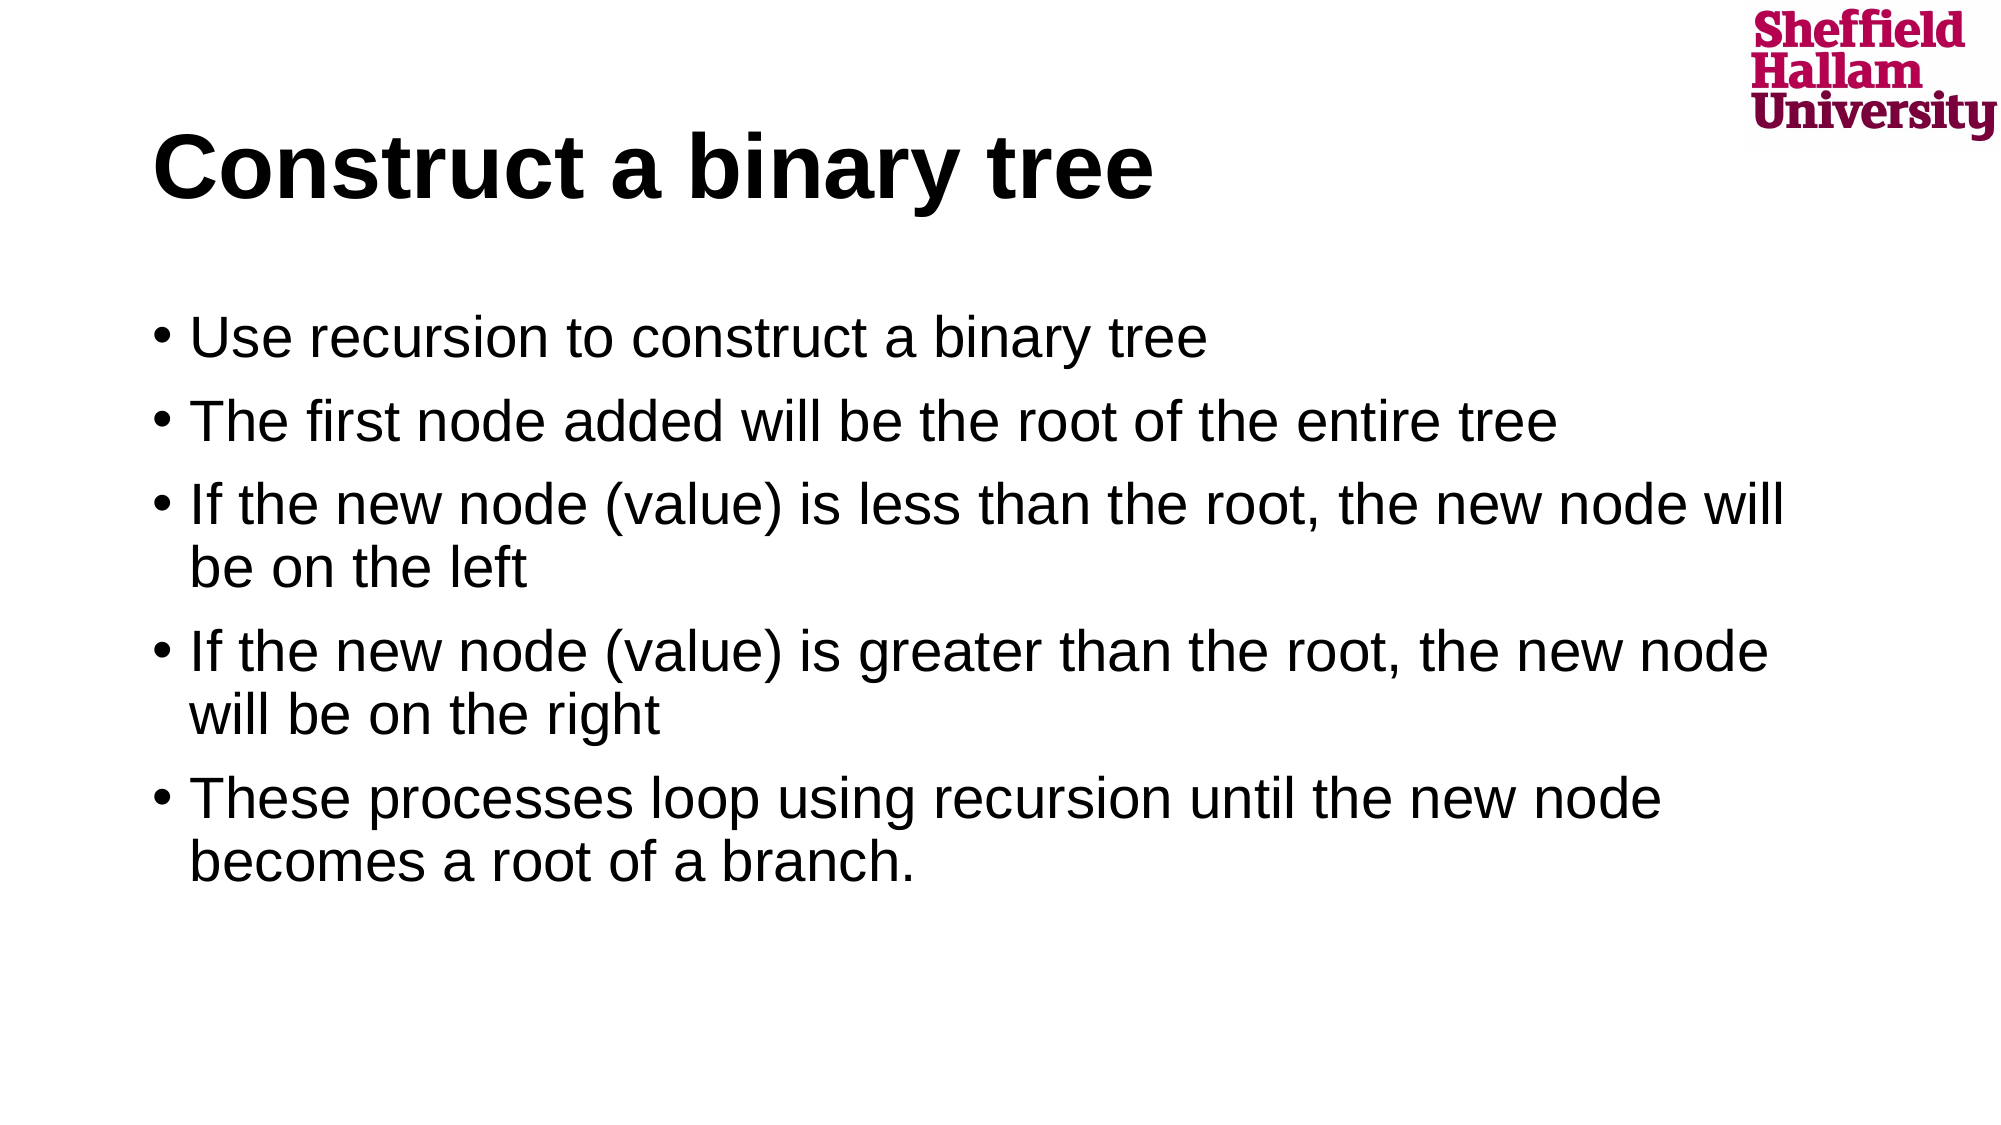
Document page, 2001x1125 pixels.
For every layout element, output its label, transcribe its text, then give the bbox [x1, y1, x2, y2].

list Use recursion to construct a binary tree The first node added will be the root of the entire tree If the new node (value) is less than the root, the new node will be on the left If the new node (value) is greater than the root, the new node will be on the right These processes loop using recursion until the new node becomes a root of a branch. [137, 299, 1863, 1014]
picture [1746, 0, 2000, 153]
title Construct a binary tree [137, 59, 1863, 278]
